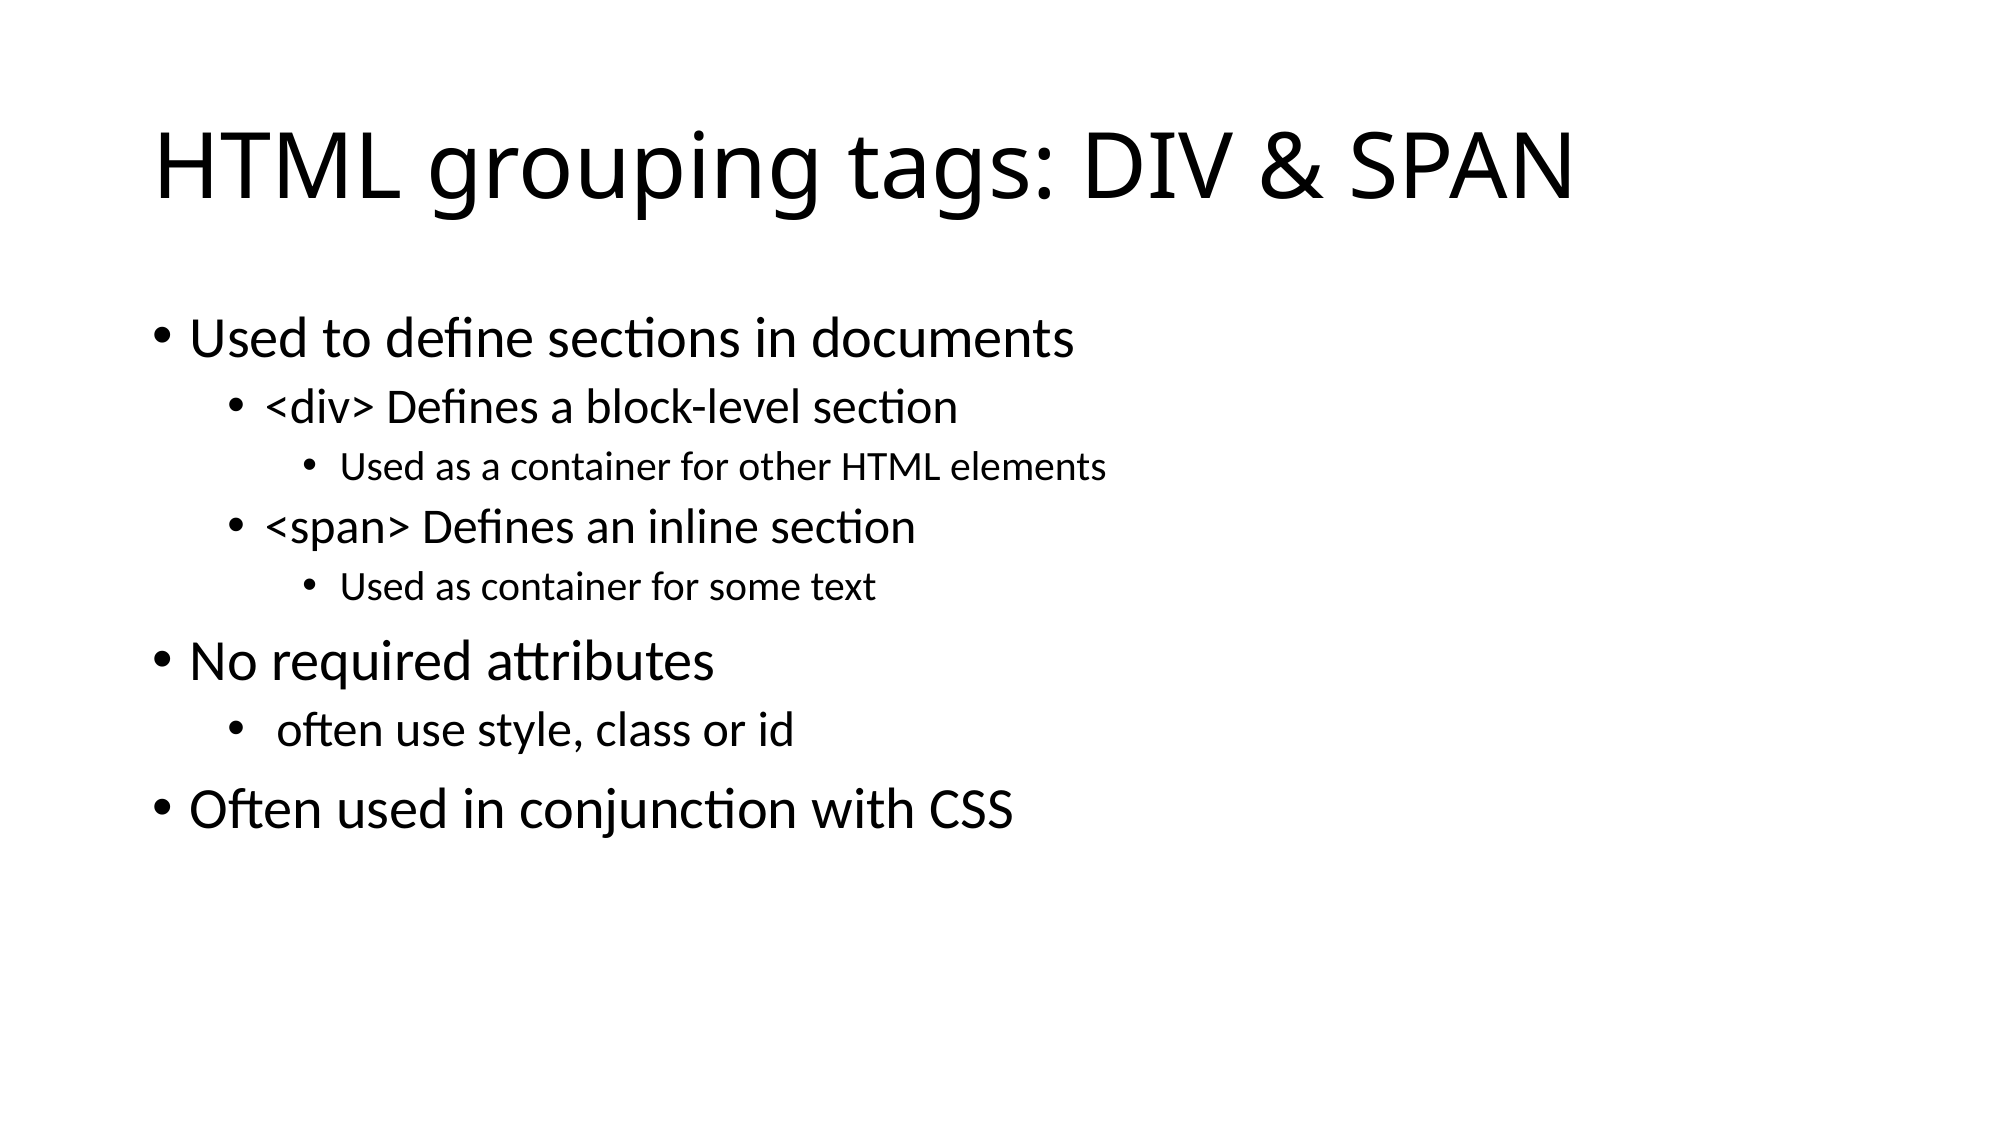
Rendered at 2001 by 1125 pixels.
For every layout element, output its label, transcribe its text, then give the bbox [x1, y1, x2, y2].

list Used to define sections in documents <div> Defines a block-level section Used as a container for other HTML elements <span> Defines an inline section Used as container for some text No required attributes often use style, class or id Often used in conjunction with CSS [137, 299, 1863, 1014]
title HTML grouping tags: DIV & SPAN [137, 59, 1863, 278]
